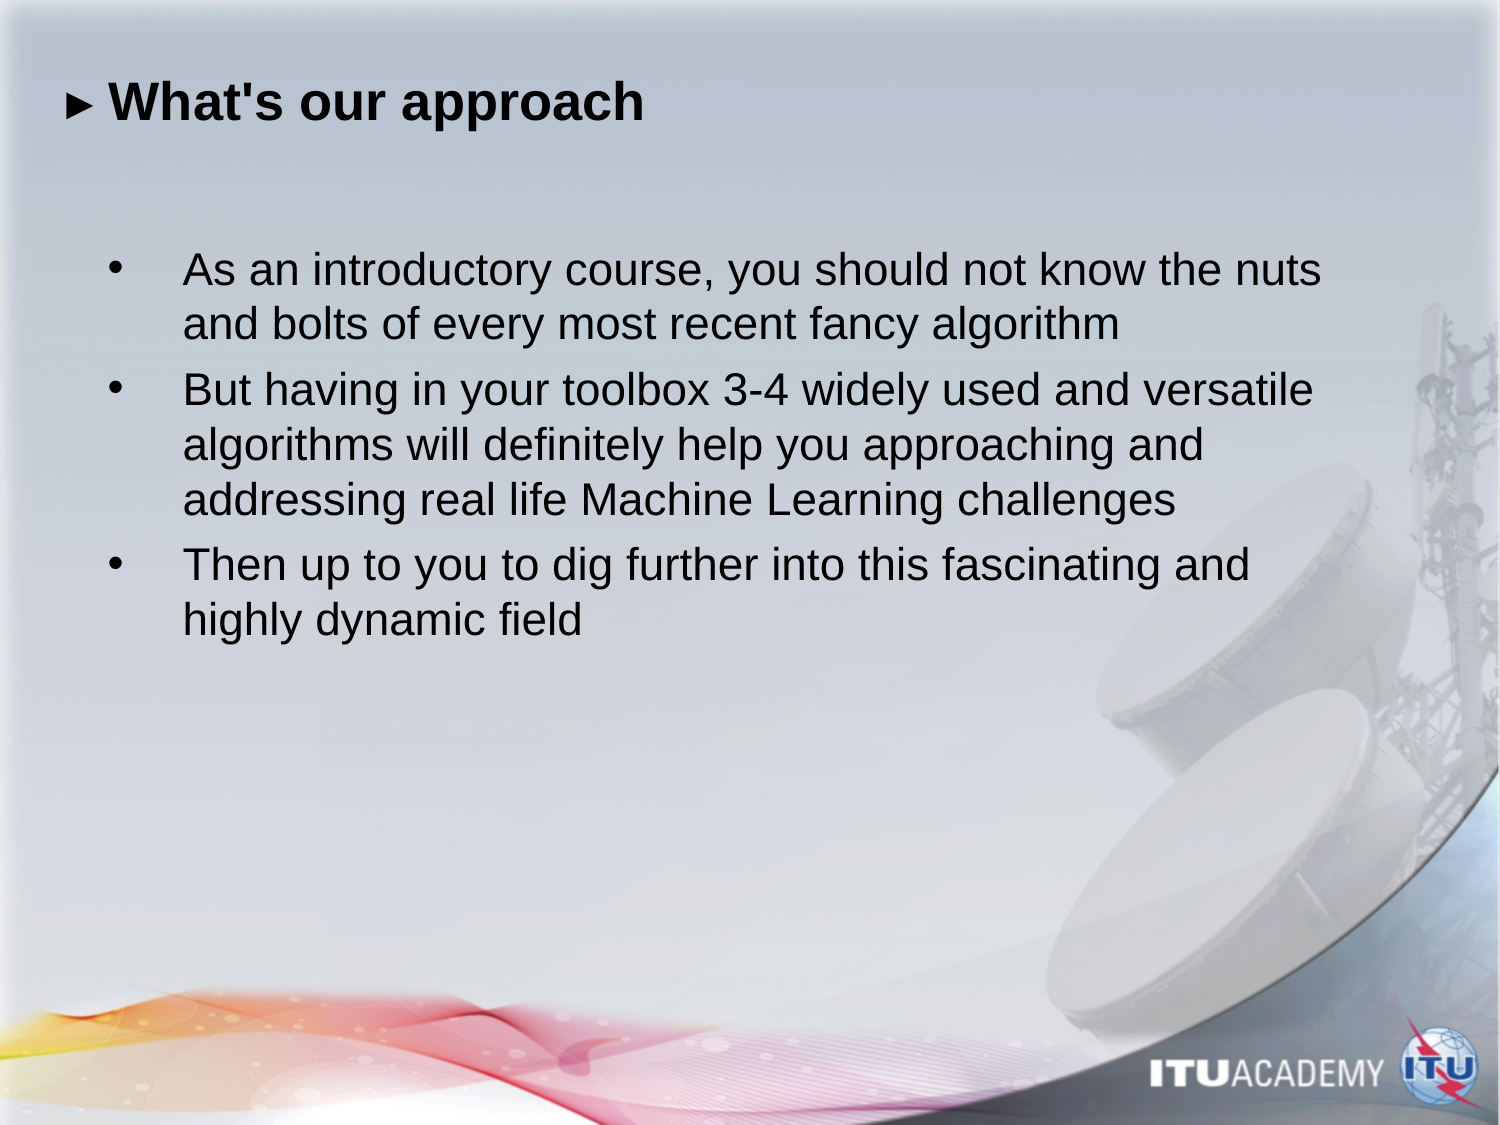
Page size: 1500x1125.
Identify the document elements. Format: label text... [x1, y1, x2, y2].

title ▸ What's our approach [58, 58, 1410, 174]
picture [0, 0, 1500, 1125]
list As an introductory course, you should not know the nuts and bolts of every most recent fancy algorithm But having in your toolbox 3-4 widely used and versatile algorithms will definitely help you approaching and addressing real life Machine Learning challenges Then up to you to dig further into this fascinating and highly dynamic field [99, 231, 1342, 776]
